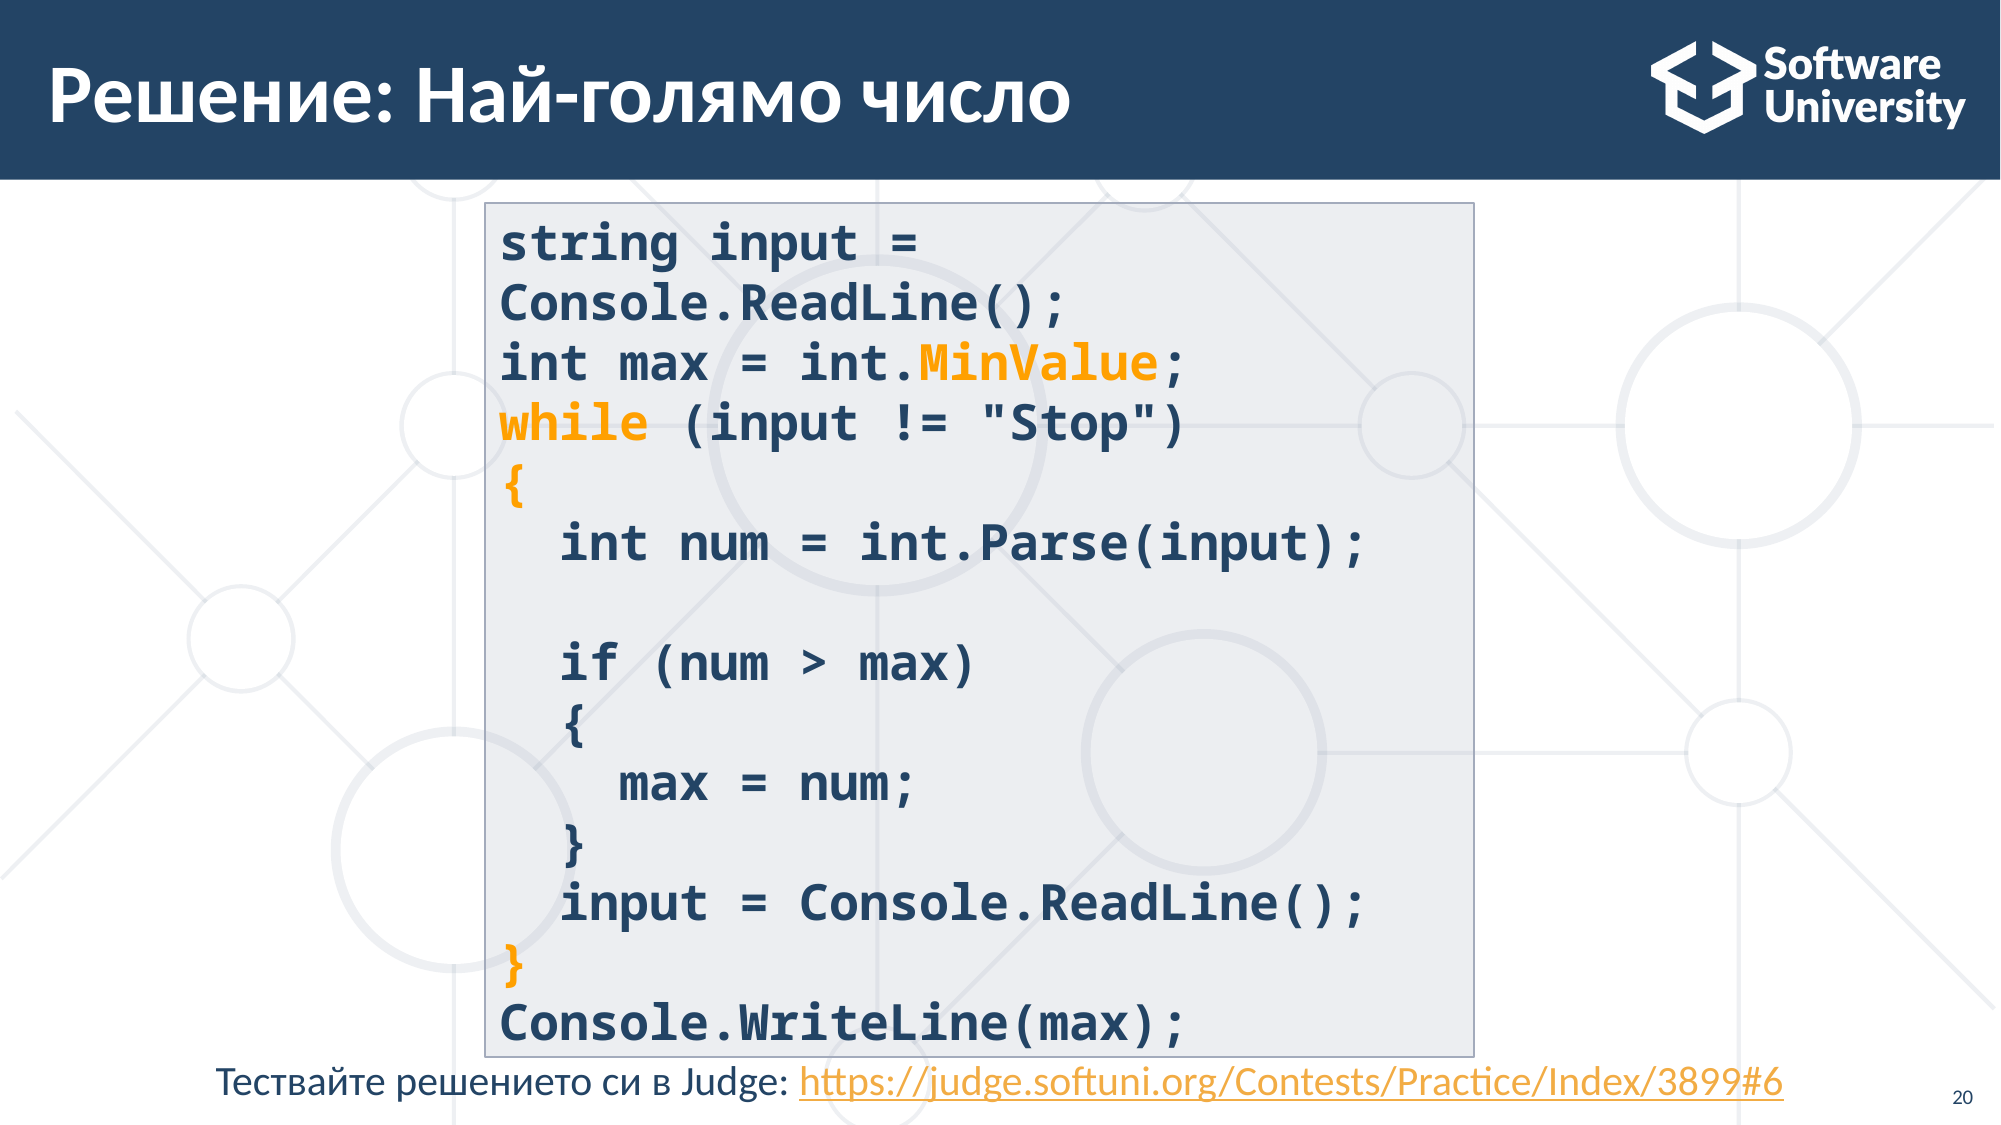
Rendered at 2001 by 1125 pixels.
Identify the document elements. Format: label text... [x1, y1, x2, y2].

slide_number 20 [1927, 1067, 1989, 1117]
picture [1651, 41, 1966, 134]
text_box Тествайте решението си в Judge: https://judge.softuni.org/Contests/Practice/Index/3899#6 [83, 1046, 1917, 1112]
text_box string input = Console.ReadLine(); int max = int.MinValue; while (input != "Stop") { int num = int.Parse(input); if (num > max) { max = num; } input = Console.ReadLine(); } Console.WriteLine(max); [484, 202, 1474, 1046]
title Решение: Най-голямо число [31, 16, 1625, 162]
